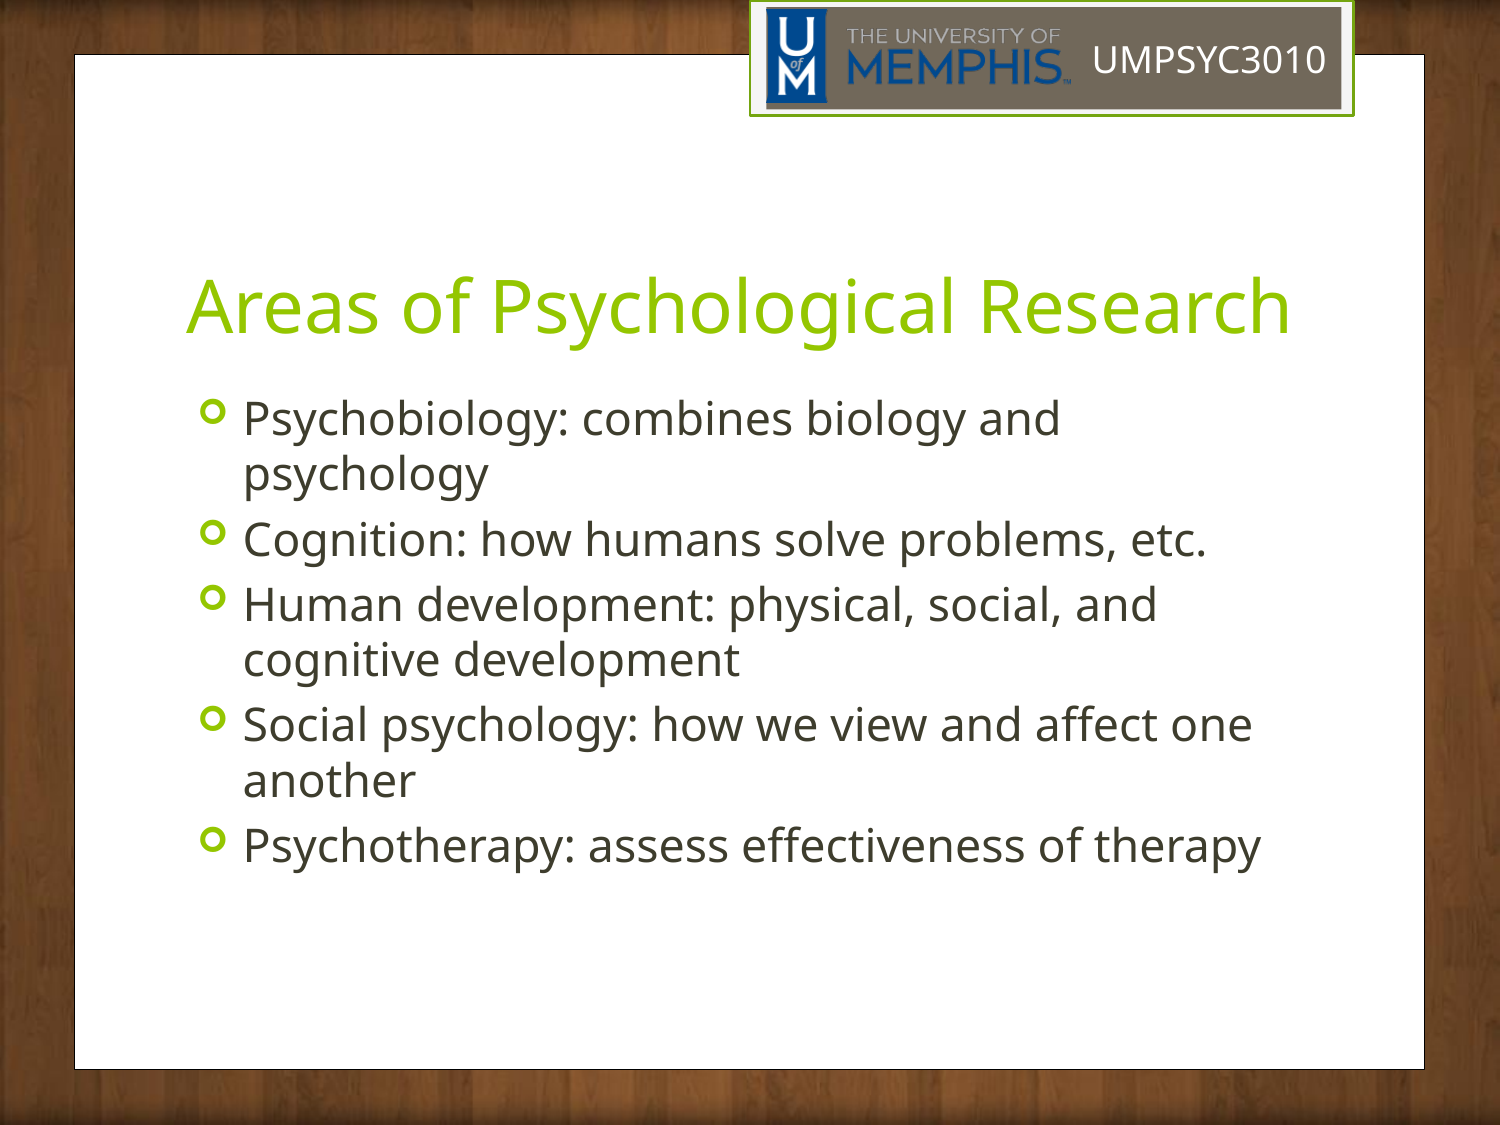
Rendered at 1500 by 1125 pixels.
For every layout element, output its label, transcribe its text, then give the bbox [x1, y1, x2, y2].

list Psychobiology: combines biology and psychology Cognition: how humans solve problems, etc. Human development: physical, social, and cognitive development Social psychology: how we view and affect one another Psychotherapy: assess effectiveness of therapy [171, 381, 1283, 957]
picture [766, 9, 1071, 103]
title Areas of Psychological Research [171, 168, 1324, 357]
picture [0, 0, 1500, 1125]
